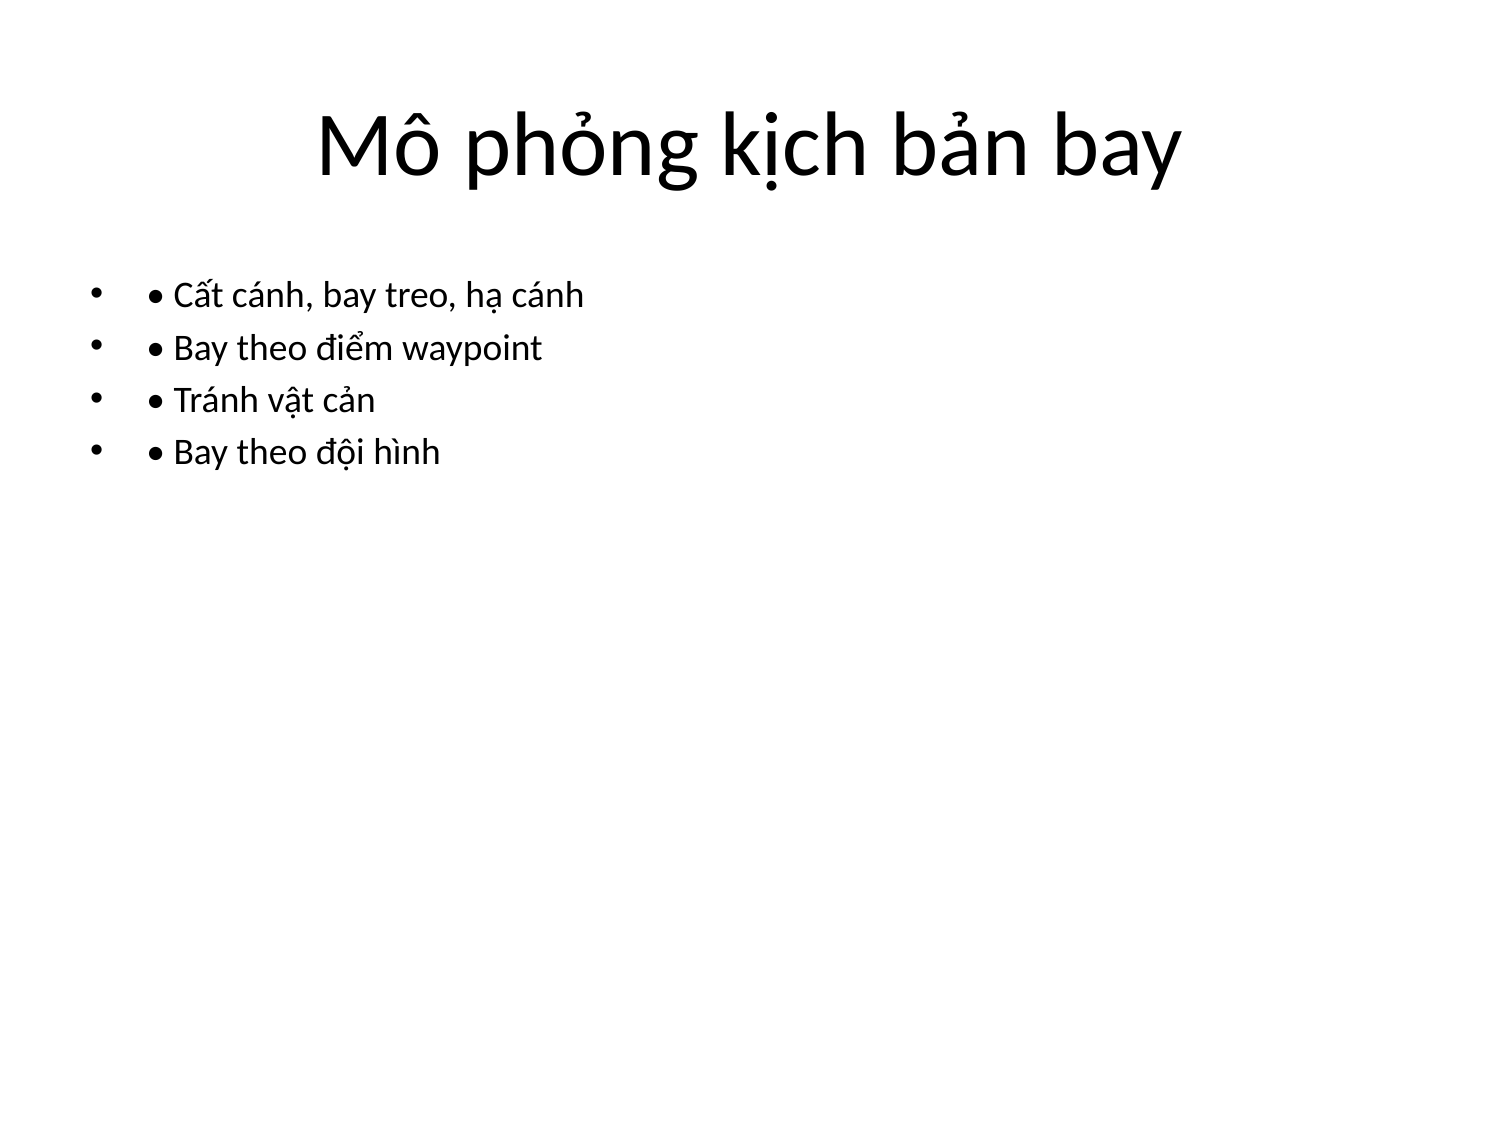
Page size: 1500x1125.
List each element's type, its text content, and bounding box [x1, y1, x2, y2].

list • Cất cánh, bay treo, hạ cánh • Bay theo điểm waypoint • Tránh vật cản • Bay theo đội hình [75, 262, 1425, 1005]
title Mô phỏng kịch bản bay [75, 45, 1425, 233]
